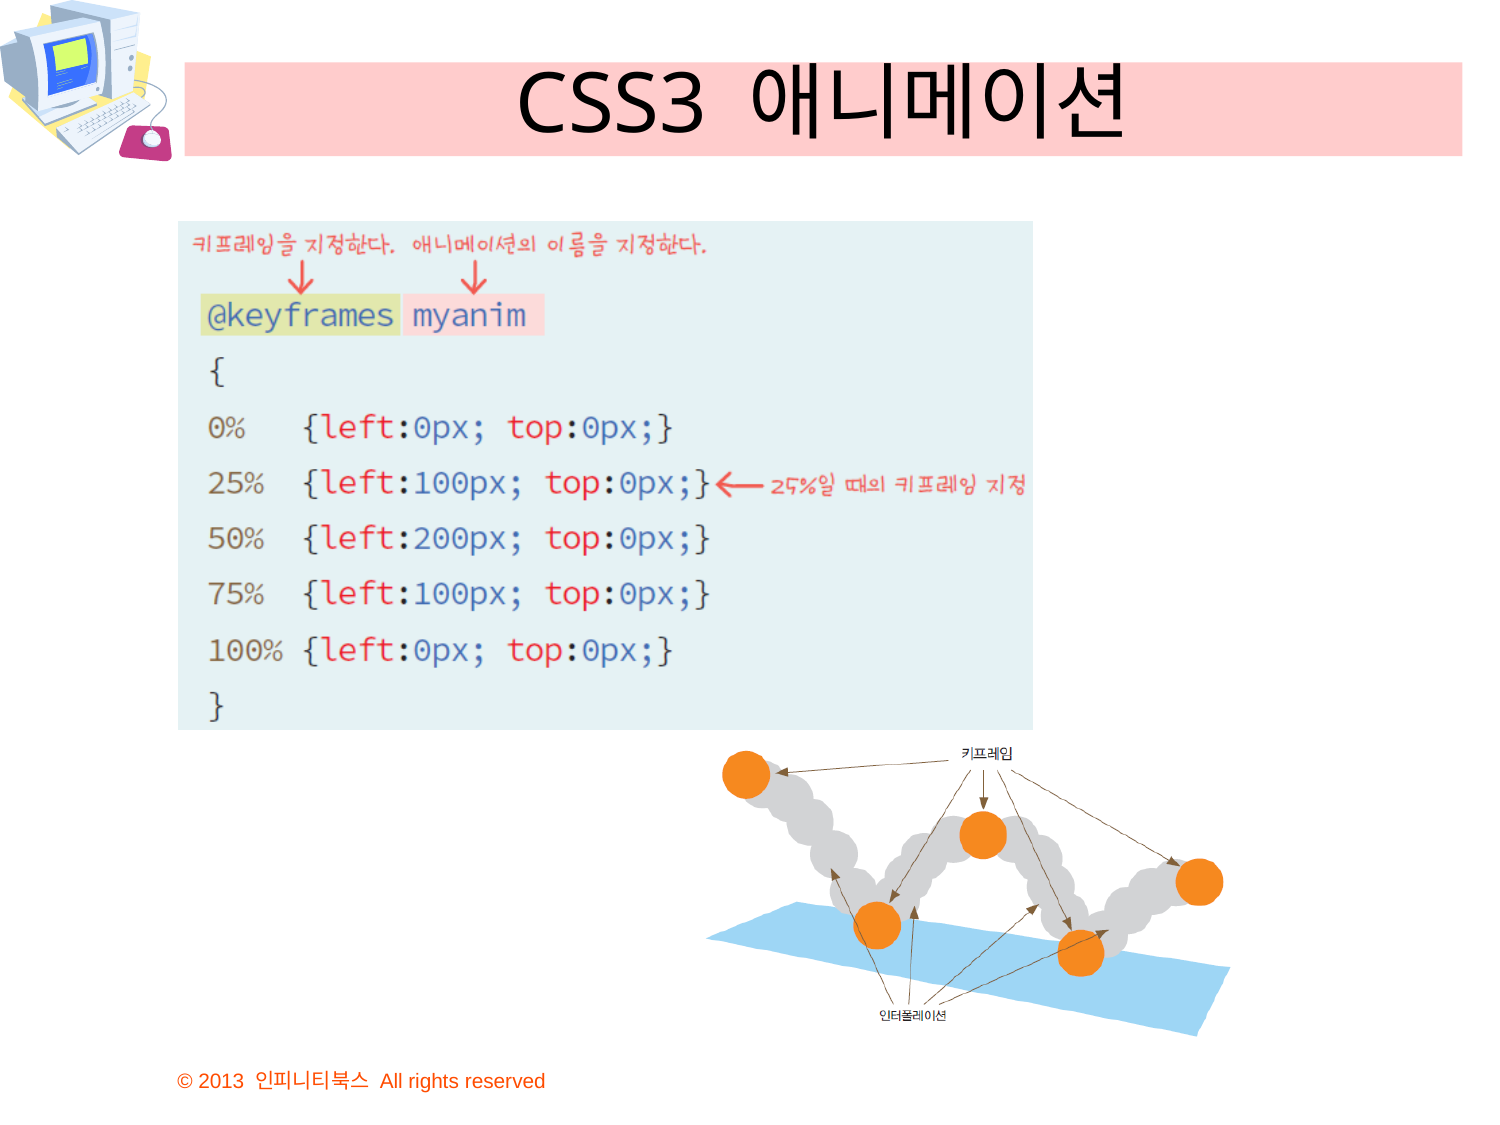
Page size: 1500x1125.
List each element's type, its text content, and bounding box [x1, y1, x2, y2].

title CSS3 애니메이션 [184, 62, 1463, 157]
picture [177, 221, 1241, 1046]
